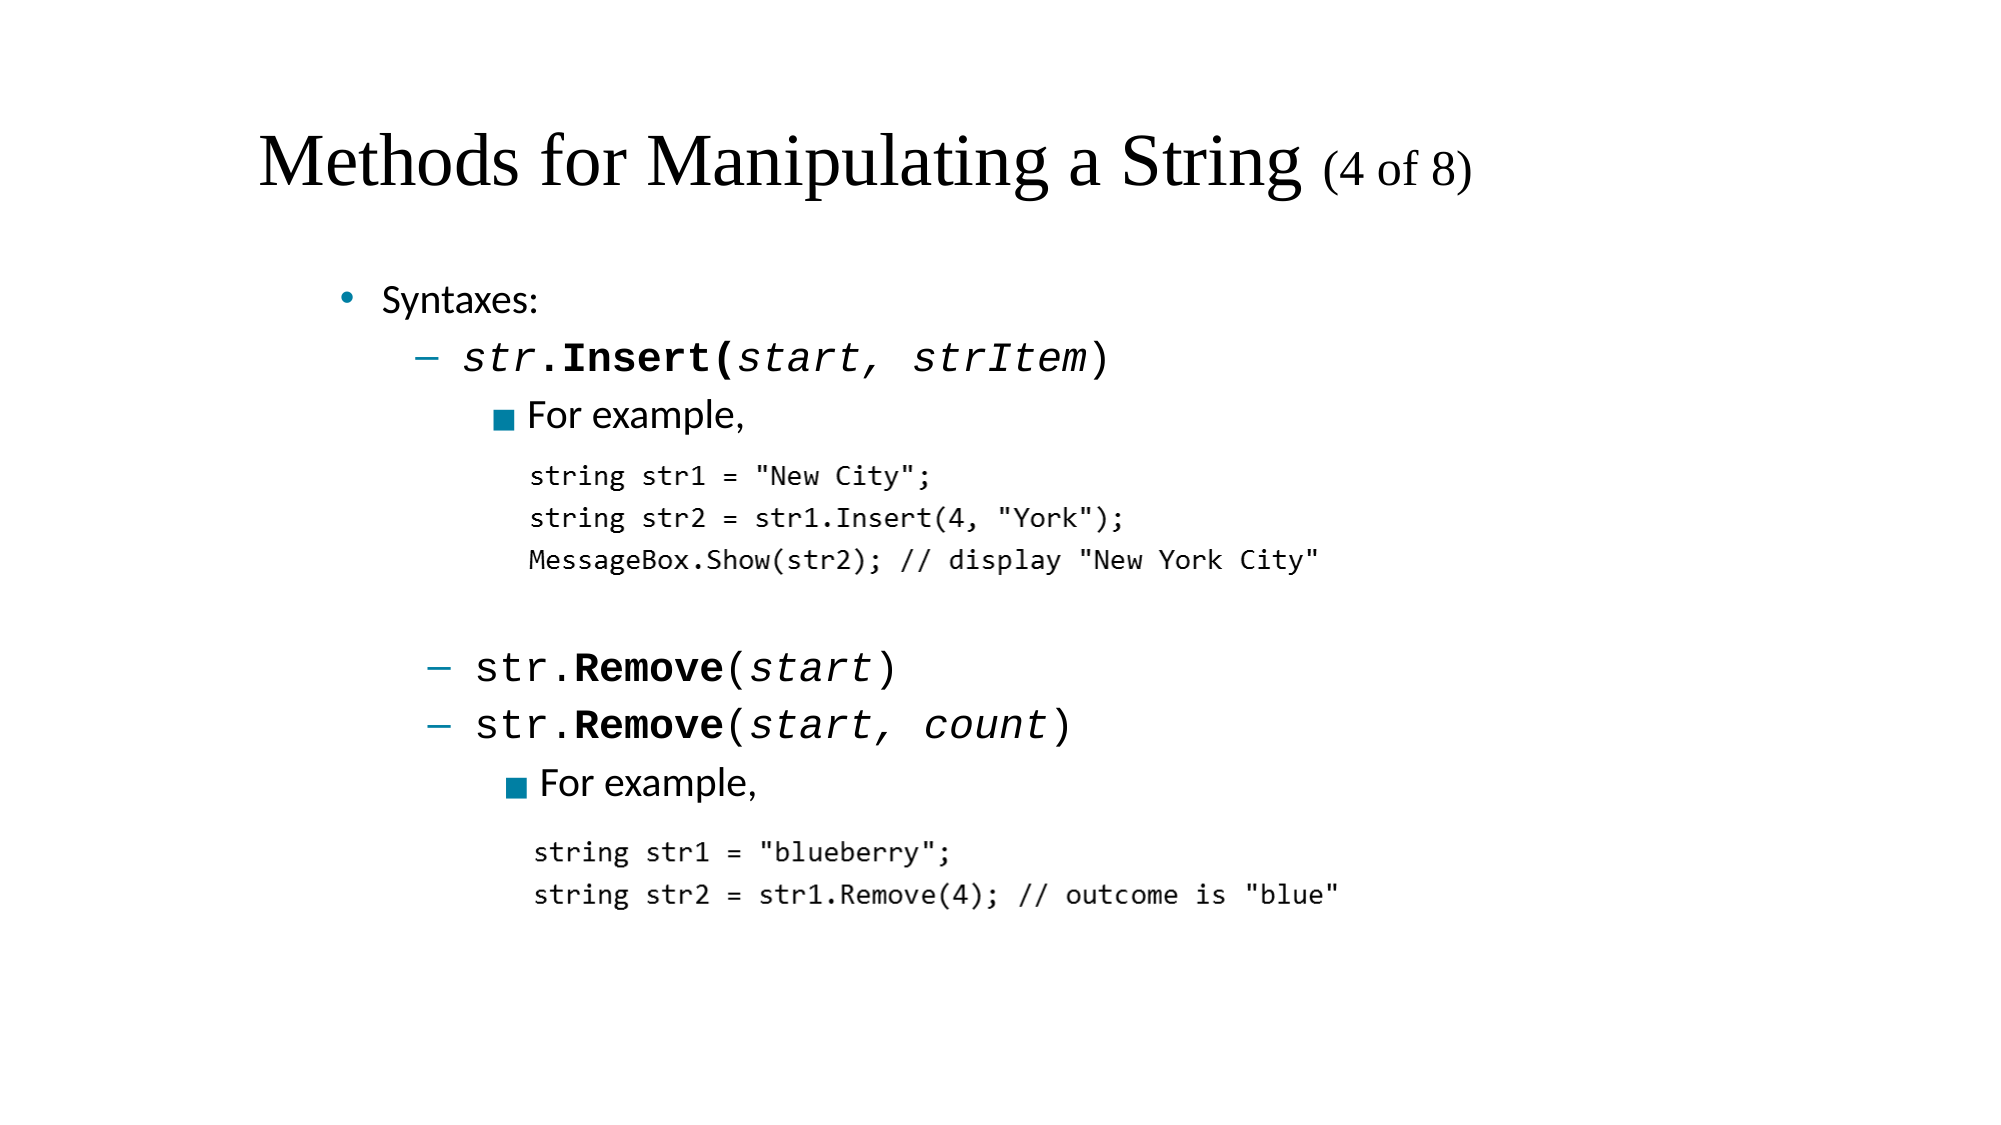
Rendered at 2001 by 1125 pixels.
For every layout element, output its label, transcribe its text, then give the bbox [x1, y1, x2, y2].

picture [511, 448, 1339, 595]
title Methods for Manipulating a String (4 of 8) [243, 0, 1675, 216]
list Syntaxes: str.Insert(start, strItem) For example, [324, 262, 1675, 462]
picture [515, 824, 1359, 929]
list str.Remove(start) str.Remove(start, count) For example, [337, 630, 1688, 822]
